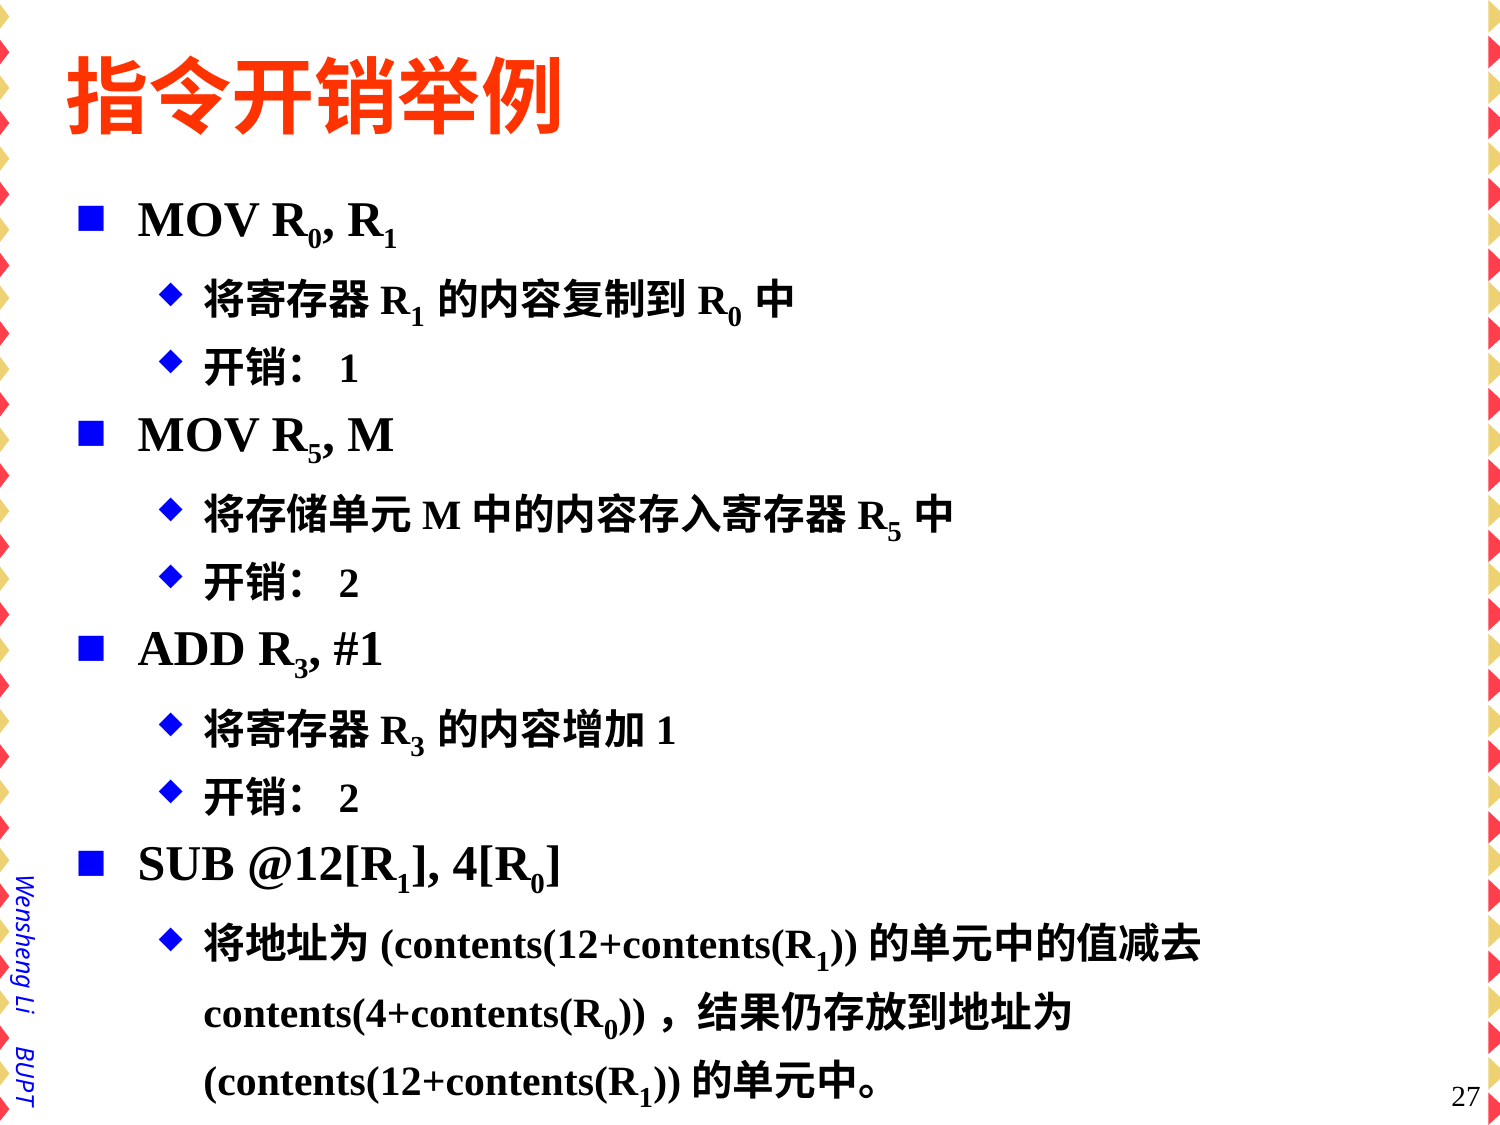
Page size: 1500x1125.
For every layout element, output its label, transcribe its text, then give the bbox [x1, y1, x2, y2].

list MOV R0, R1 将寄存器R1的内容复制到R0中 开销：1 MOV R5, M 将存储单元M中的内容存入寄存器R5中 开销：2 ADD R3, #1 将寄存器R3的内容增加1 开销：2 SUB @12[R1], 4[R0] 将地址为(contents(12+contents(R1))的单元中的值减去contents(4+contents(R0))，结果仍存放到地址为(contents(12+contents(R1))的单元中。 开销：3 [66, 178, 1433, 1065]
slide_number 27 [1370, 1069, 1496, 1124]
title 指令开销举例 [50, 24, 1463, 163]
